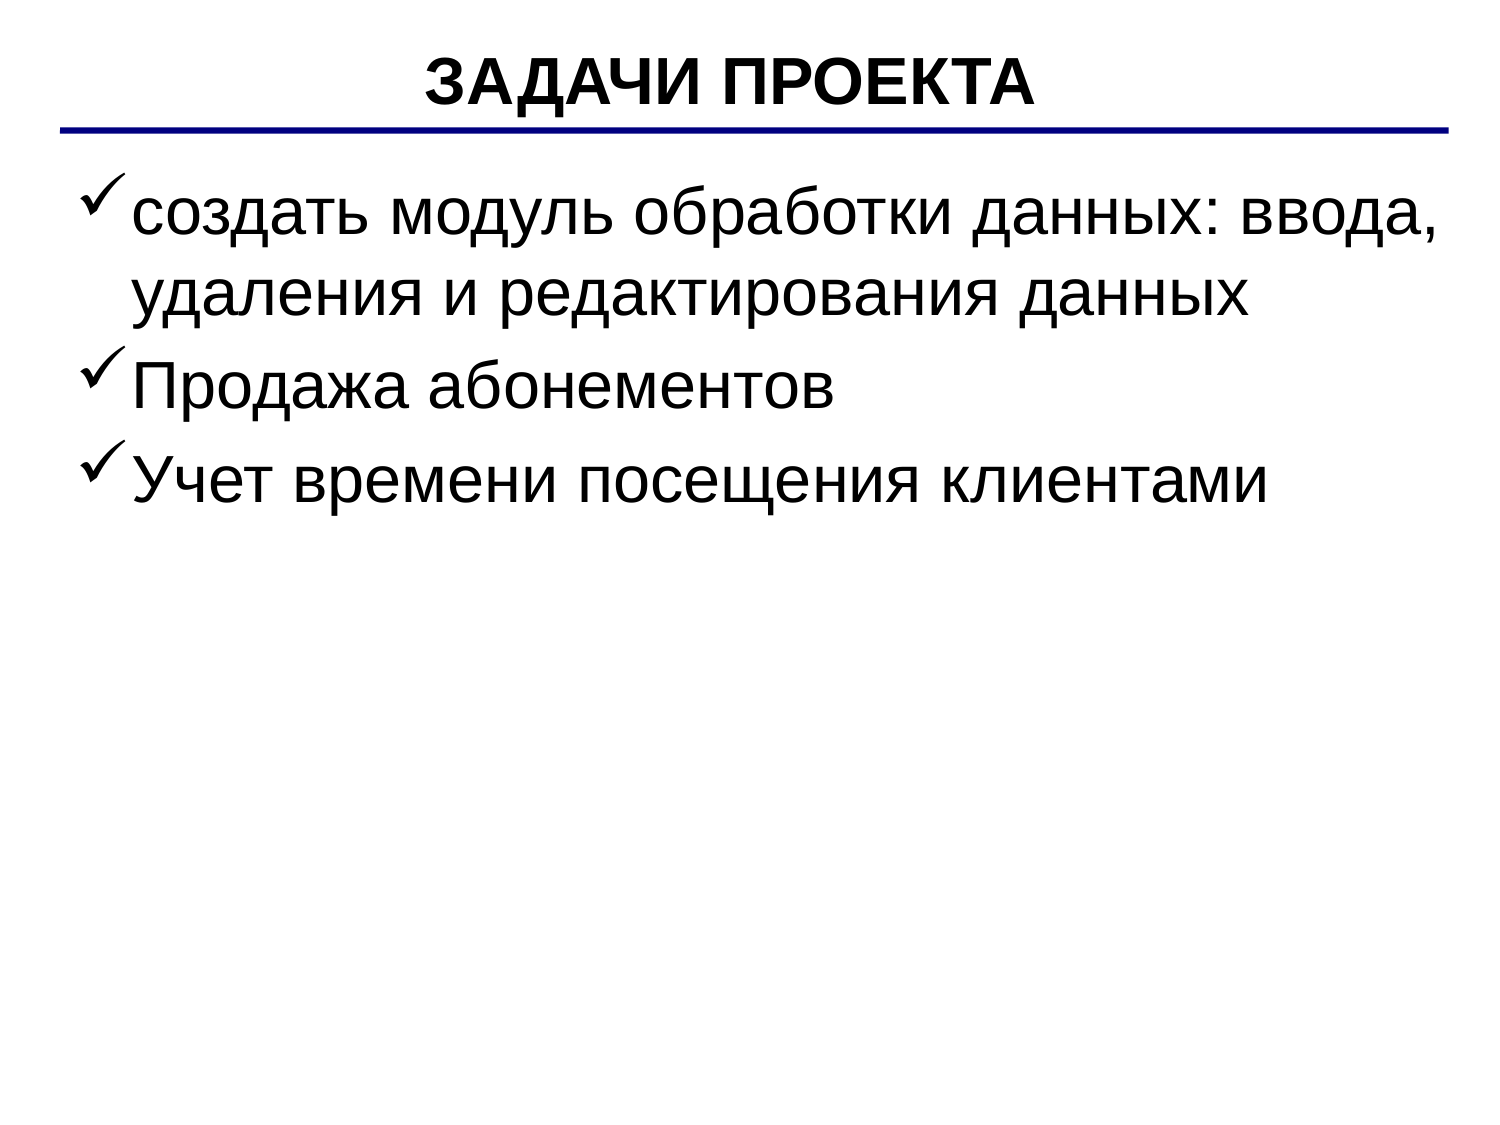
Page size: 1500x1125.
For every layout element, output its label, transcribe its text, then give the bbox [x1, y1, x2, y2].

list создать модуль обработки данных: ввода, удаления и редактирования данных Продажа абонементов Учет времени посещения клиентами [60, 160, 1457, 904]
text_box ЗАДАЧИ ПРОЕКТА [63, 30, 1399, 126]
